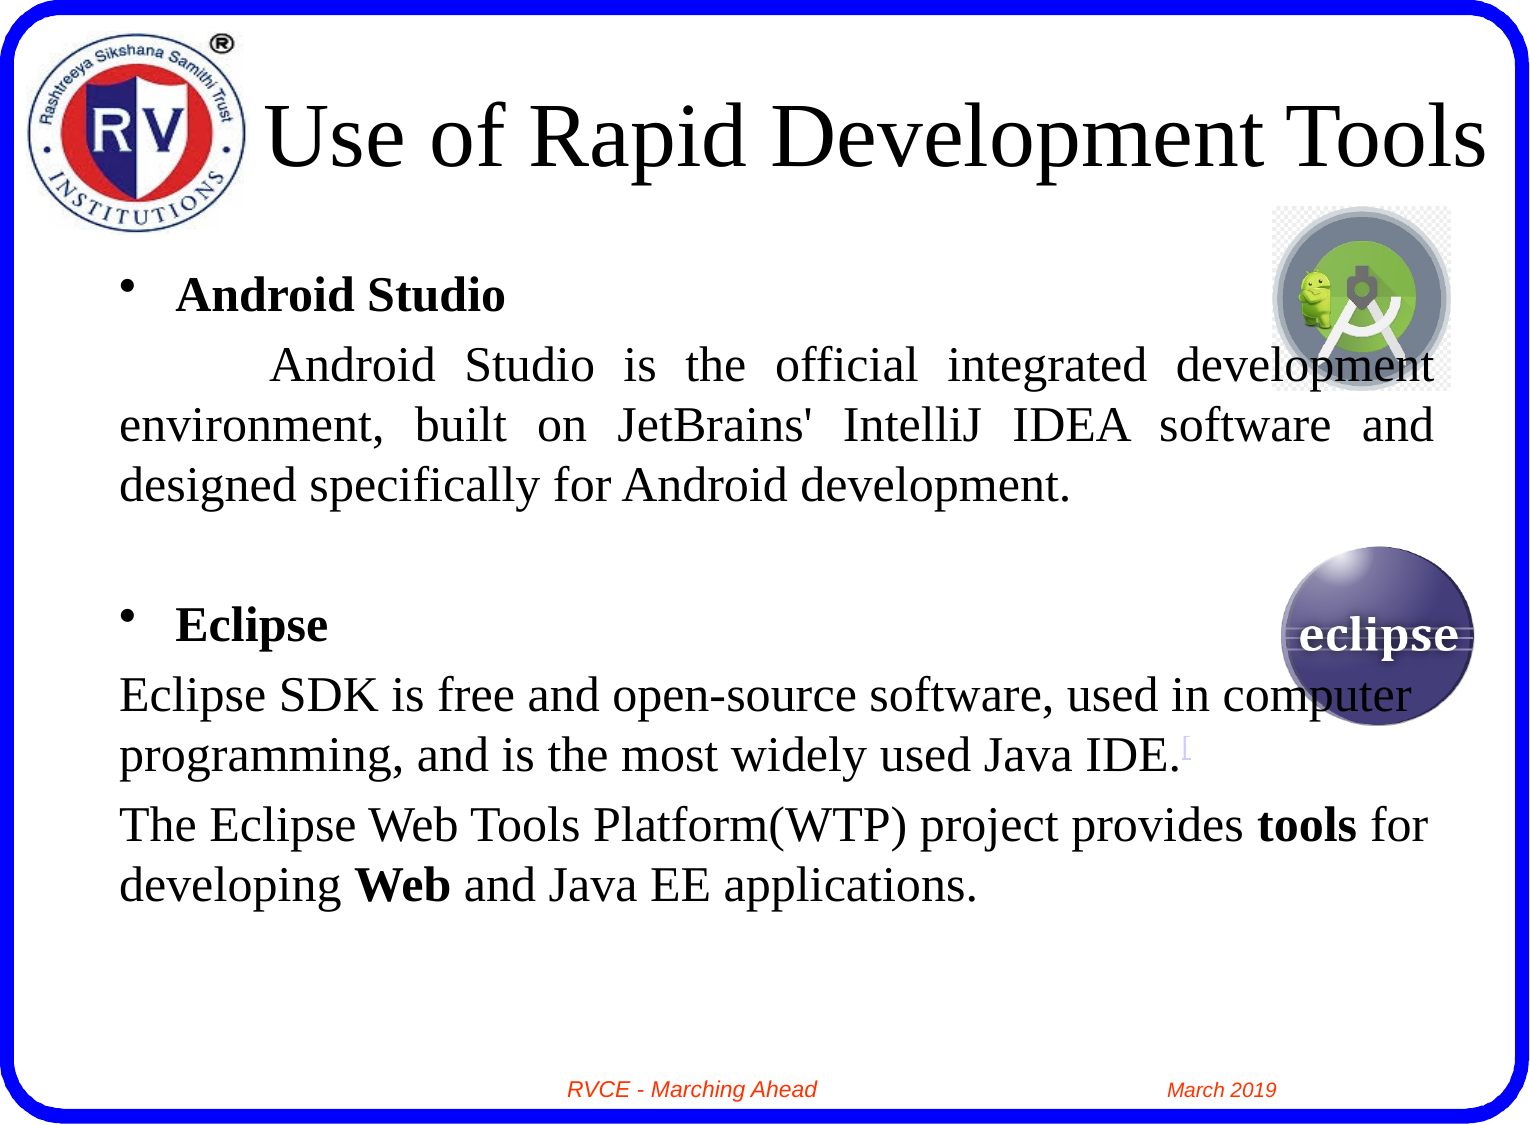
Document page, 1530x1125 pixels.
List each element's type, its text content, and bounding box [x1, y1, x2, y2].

picture [26, 31, 250, 235]
list Android Studio Android Studio is the official integrated development environment, built on JetBrains' IntelliJ IDEA software and designed specifically for Android development. Eclipse Eclipse SDK is free and open-source software, used in computer programming, and is the most widely used Java IDE.[ The Eclipse Web Tools Platform(WTP) project provides tools for developing Web and Java EE applications. [104, 253, 1451, 692]
title Use of Rapid Development Tools [186, 101, 1530, 268]
picture [1272, 206, 1451, 391]
picture [1272, 533, 1481, 739]
